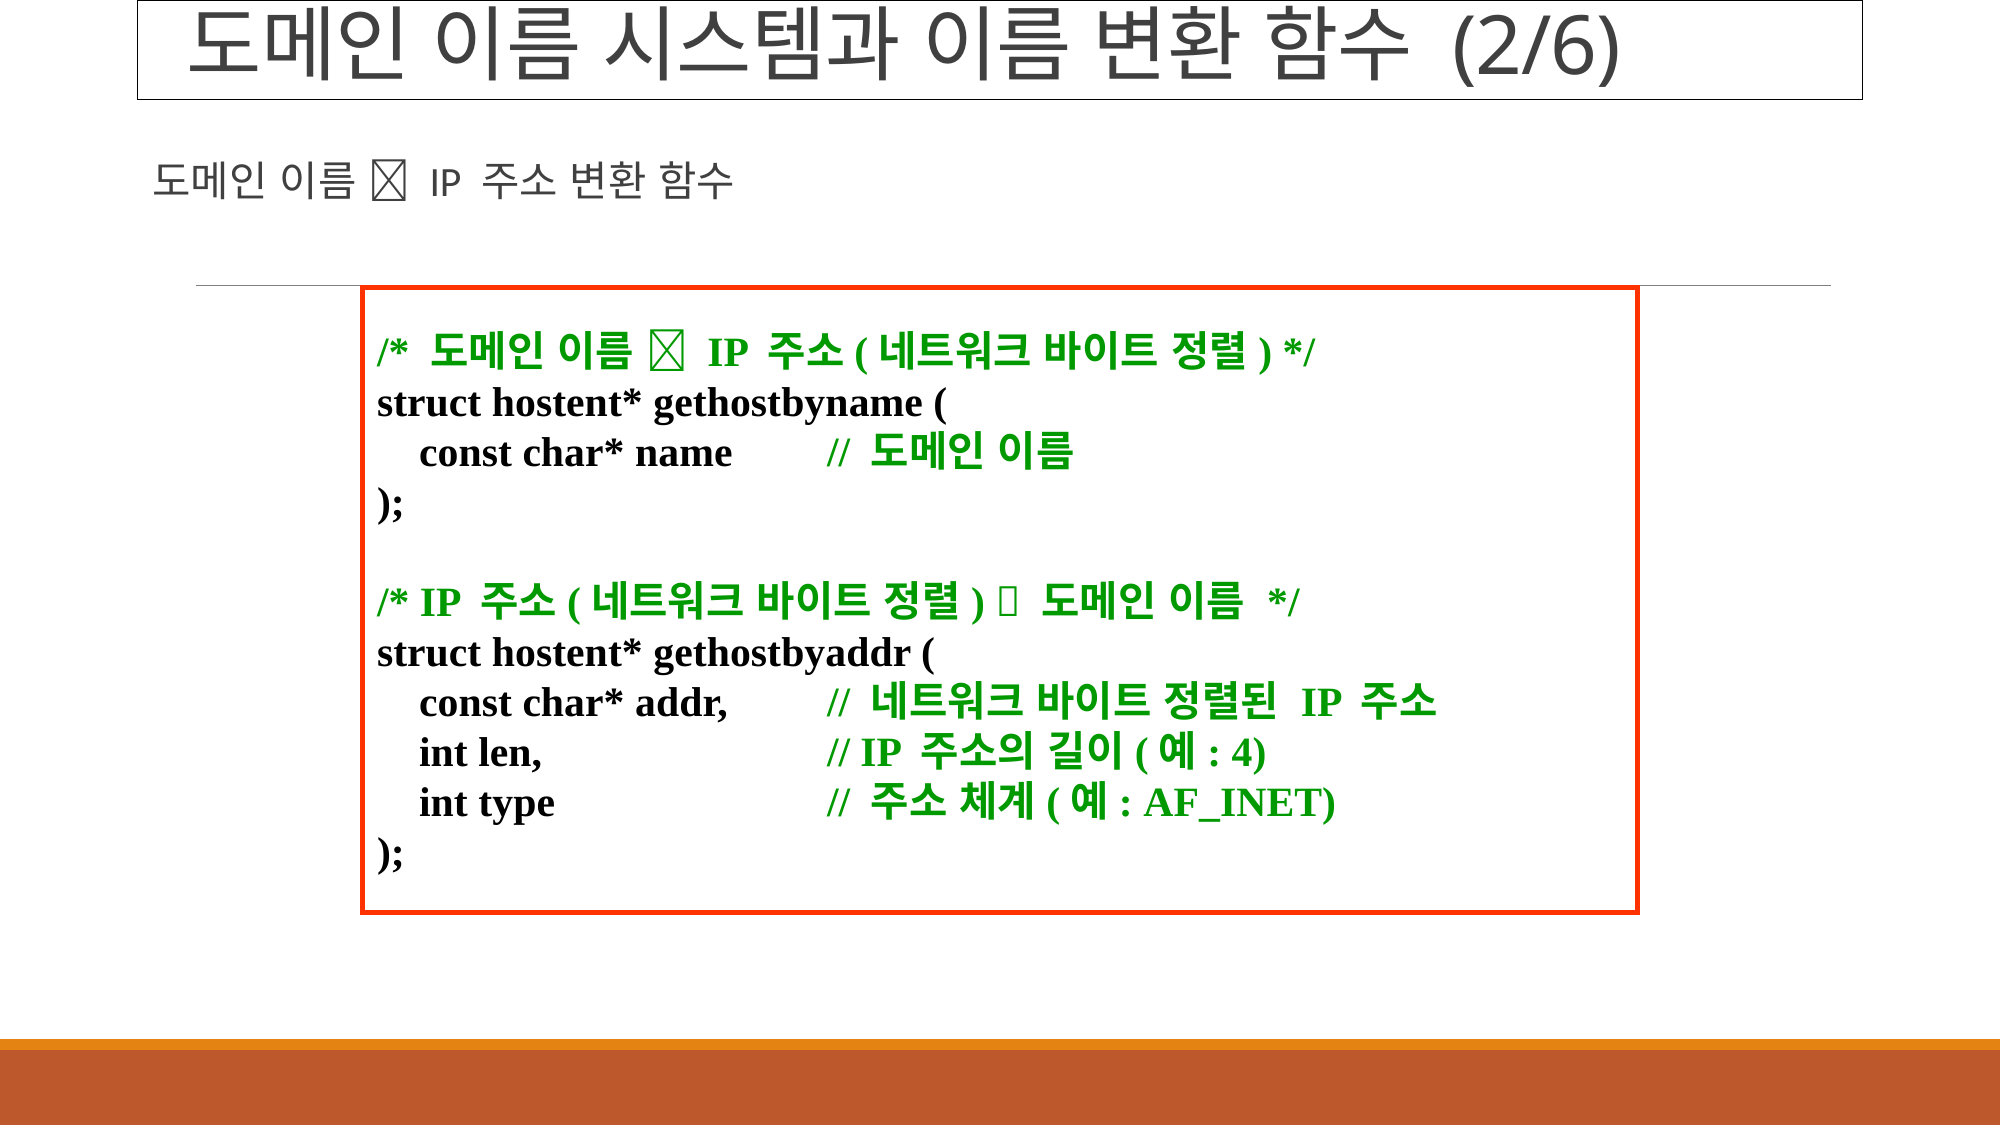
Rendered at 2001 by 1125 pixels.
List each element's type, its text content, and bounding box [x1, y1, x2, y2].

text_box /* 도메인 이름  IP 주소(네트워크 바이트 정렬) */ struct hostent* gethostbyname ( const char* name // 도메인 이름 ); /* IP 주소(네트워크 바이트 정렬)  도메인 이름 */ struct hostent* gethostbyaddr ( const char* addr, // 네트워크 바이트 정렬된 IP 주소 int len, // IP 주소의 길이(예: 4) int type // 주소 체계(예: AF_INET) ); [362, 287, 1638, 913]
title 도메인 이름 시스템과 이름 변환 함수 (2/6) [137, 0, 1863, 100]
list 도메인 이름  IP 주소 변환 함수 [137, 152, 1863, 1014]
